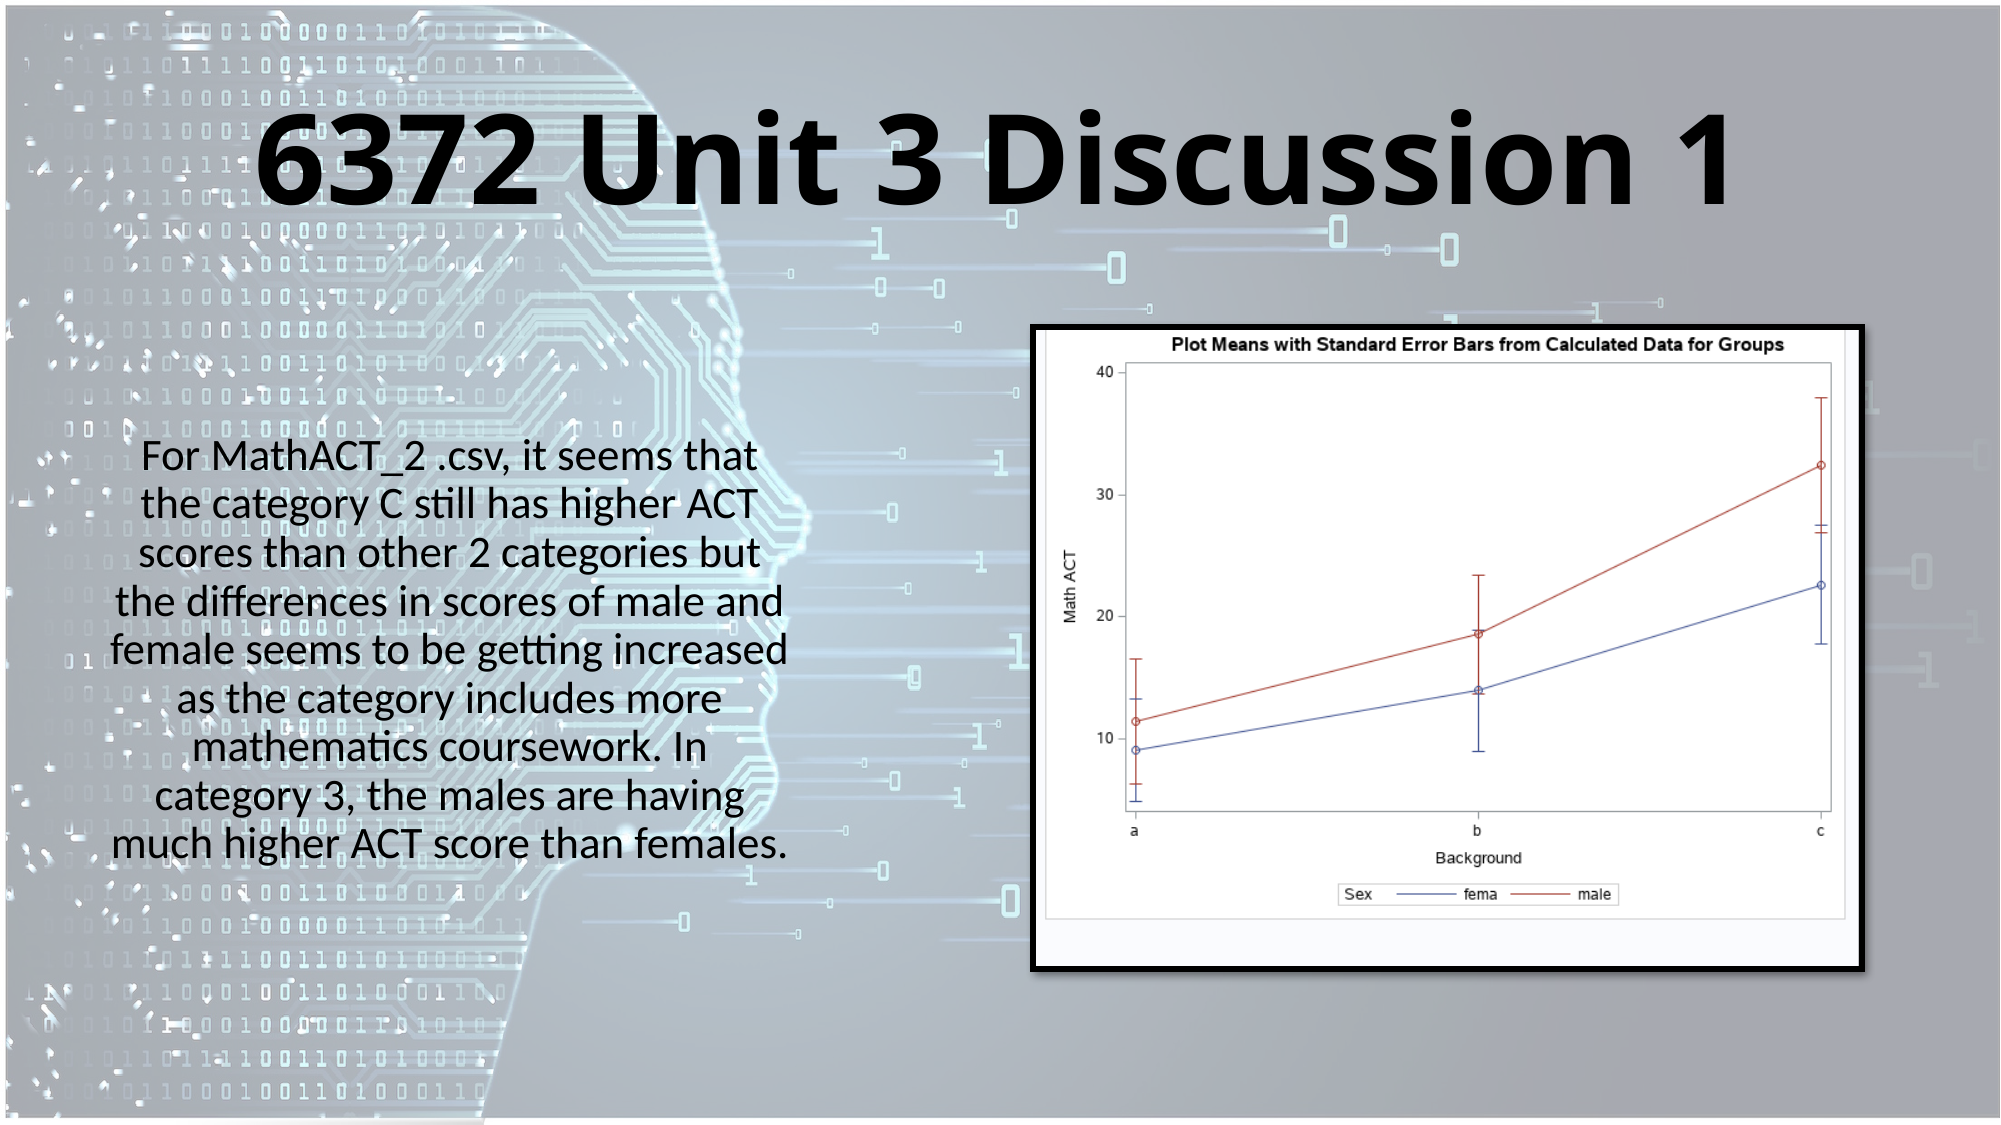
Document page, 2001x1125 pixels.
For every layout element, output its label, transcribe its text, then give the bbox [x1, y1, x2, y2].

subtitle For MathACT_2 .csv, it seems that the category C still has higher ACT scores than other 2 categories but the differences in scores of male and female seems to be getting increased as the category includes more mathematics coursework. In category 3, the males are having much higher ACT score than females. [93, 424, 807, 924]
picture [1035, 330, 1859, 966]
title 6372 Unit 3 Discussion 1 [165, 0, 1835, 239]
